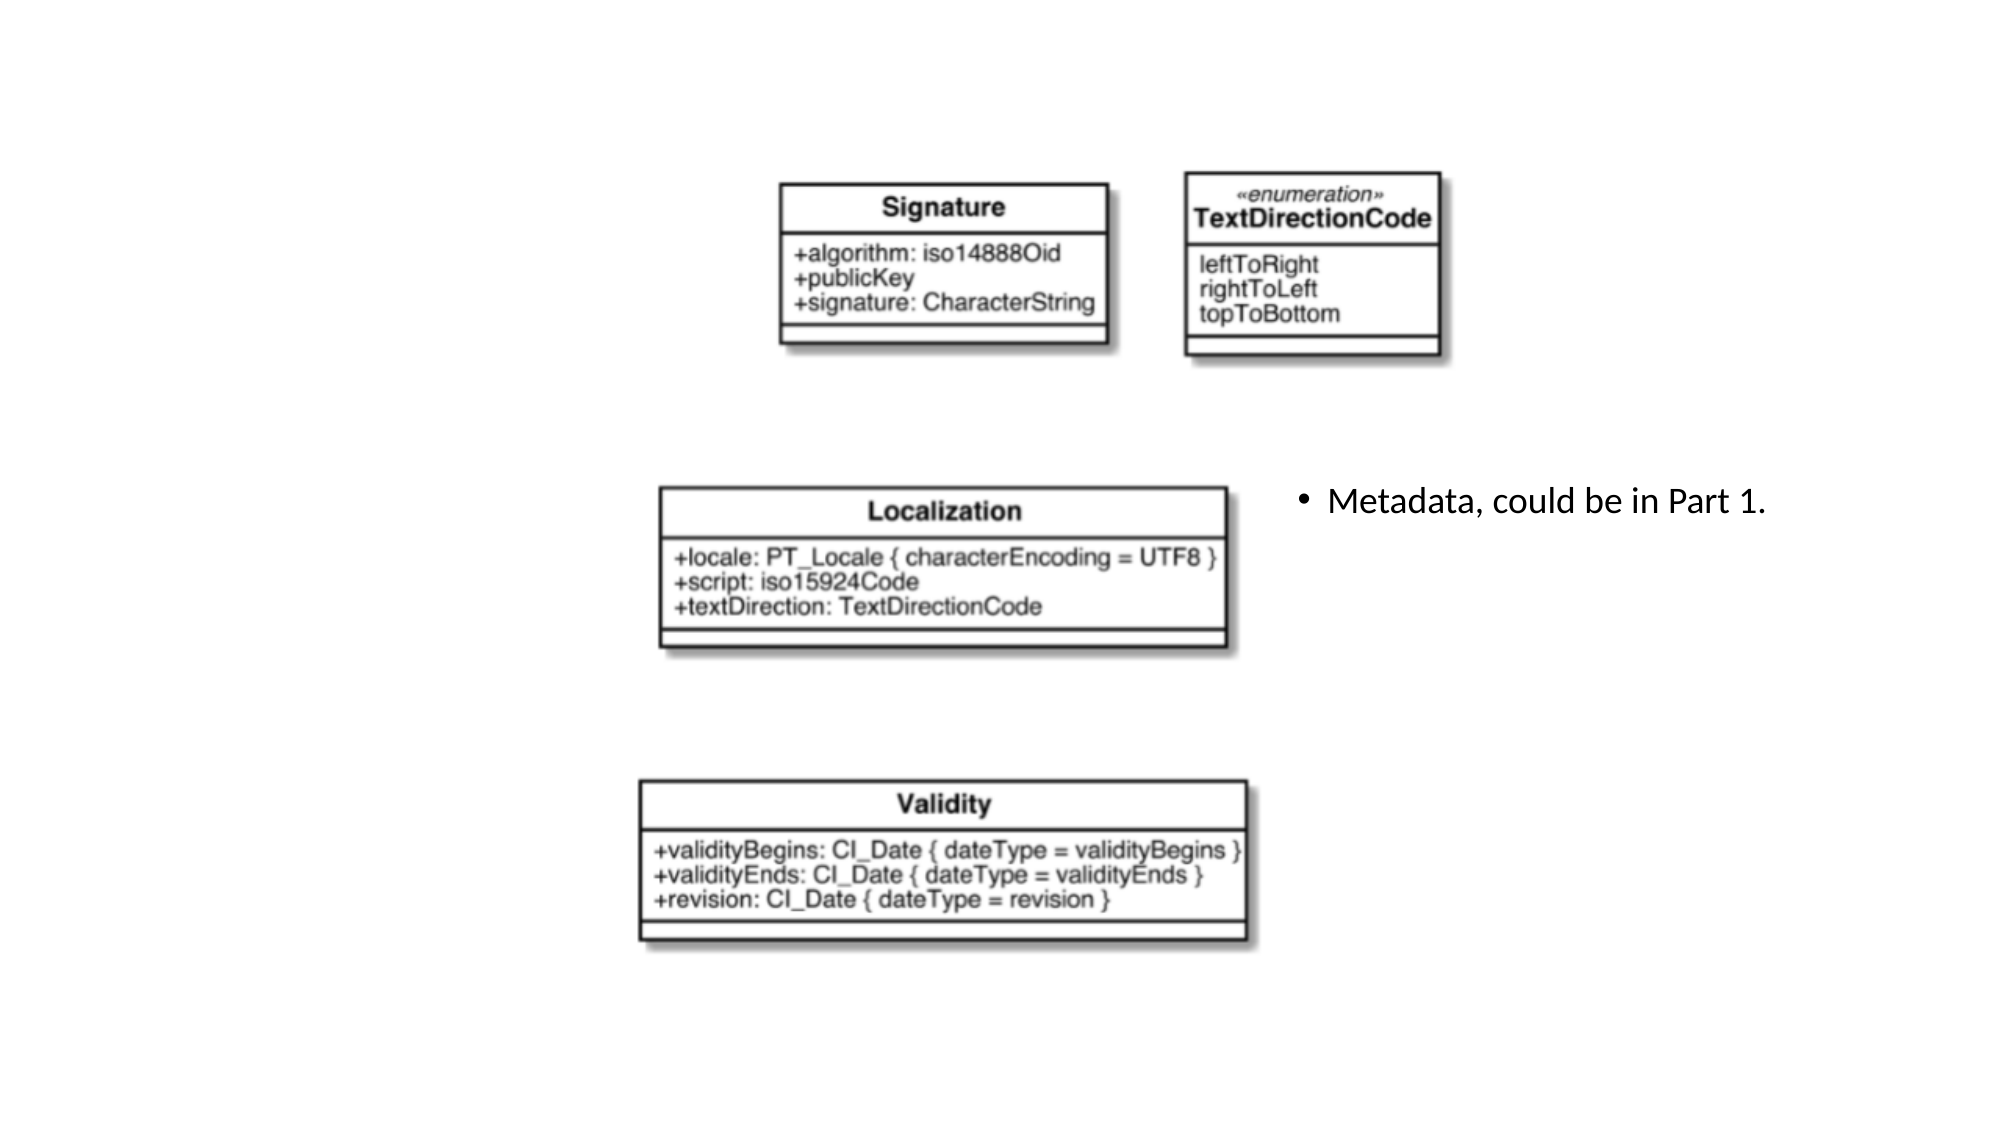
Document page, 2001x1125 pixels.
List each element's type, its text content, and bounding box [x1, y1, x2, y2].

text_box Metadata, could be in Part 1. [1556, 468, 1783, 529]
picture [444, 162, 1556, 963]
